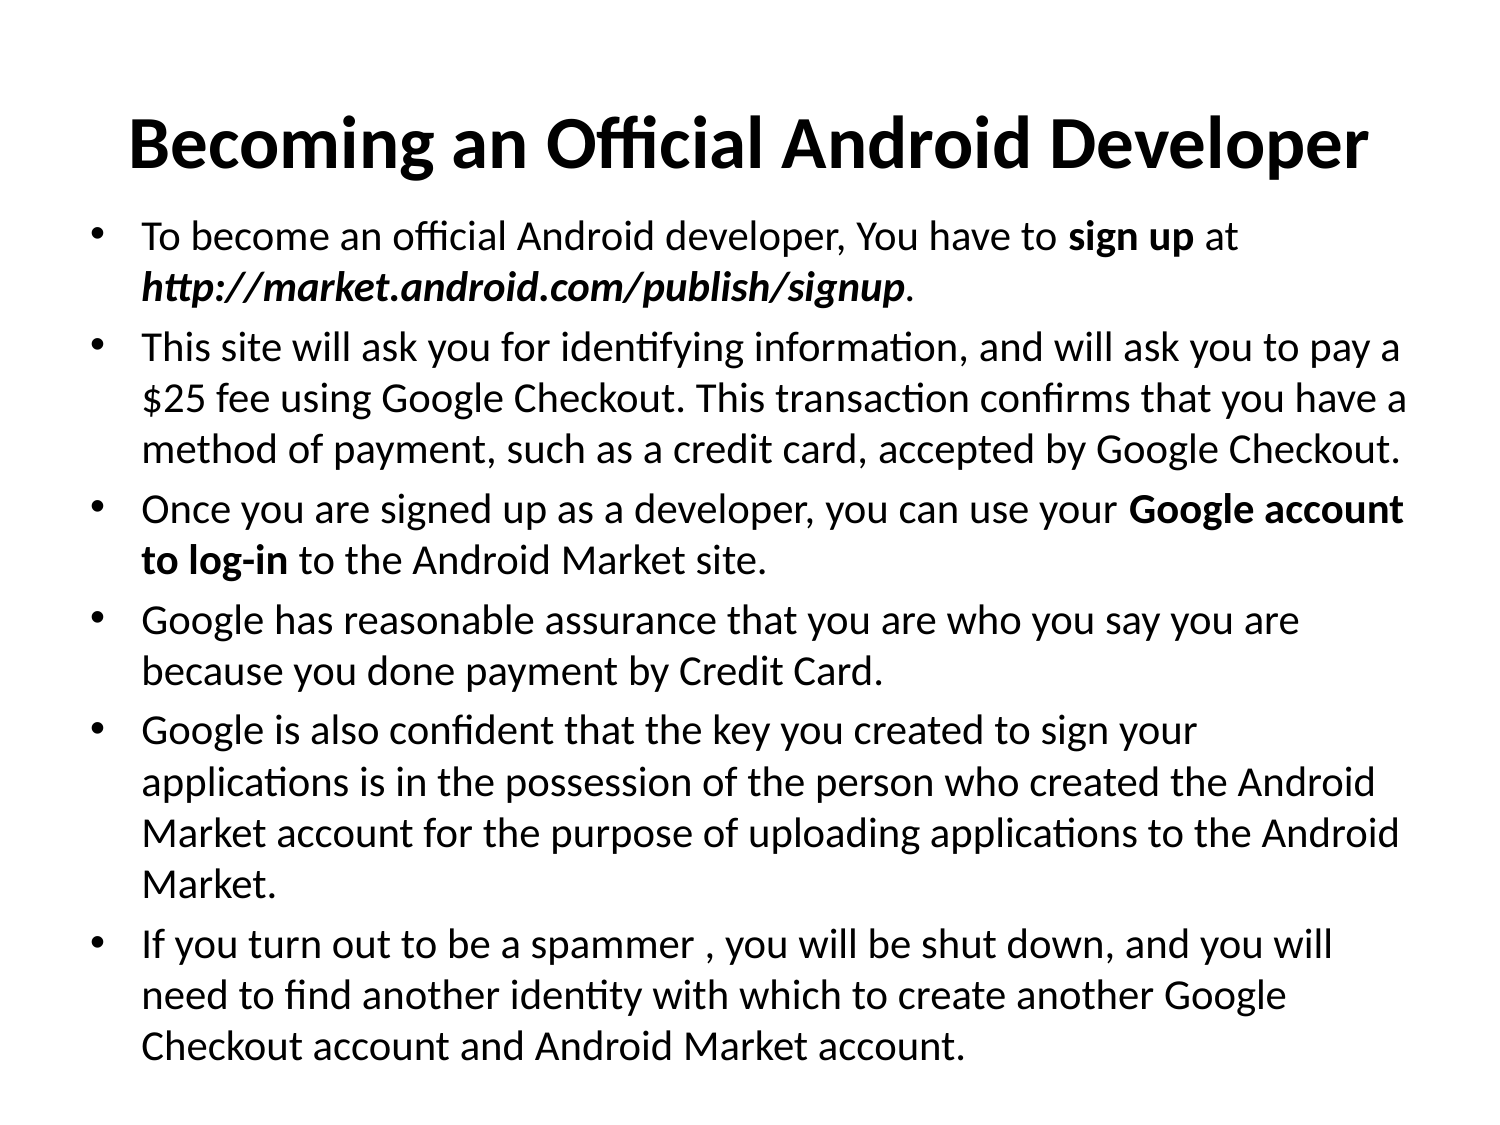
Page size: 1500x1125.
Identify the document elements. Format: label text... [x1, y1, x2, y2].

list To become an official Android developer, You have to sign up at http://market.android.com/publish/signup. This site will ask you for identifying information, and will ask you to pay a $25 fee using Google Checkout. This transaction confirms that you have a method of payment, such as a credit card, accepted by Google Checkout. Once you are signed up as a developer, you can use your Google account to log-in to the Android Market site. Google has reasonable assurance that you are who you say you are because you done payment by Credit Card. Google is also confident that the key you created to sign your applications is in the possession of the person who created the Android Market account for the purpose of uploading applications to the Android Market. If you turn out to be a spammer , you will be shut down, and you will need to find another identity with which to create another Google Checkout account and Android Market account. [75, 200, 1425, 1100]
title Becoming an Official Android Developer [75, 45, 1425, 200]
